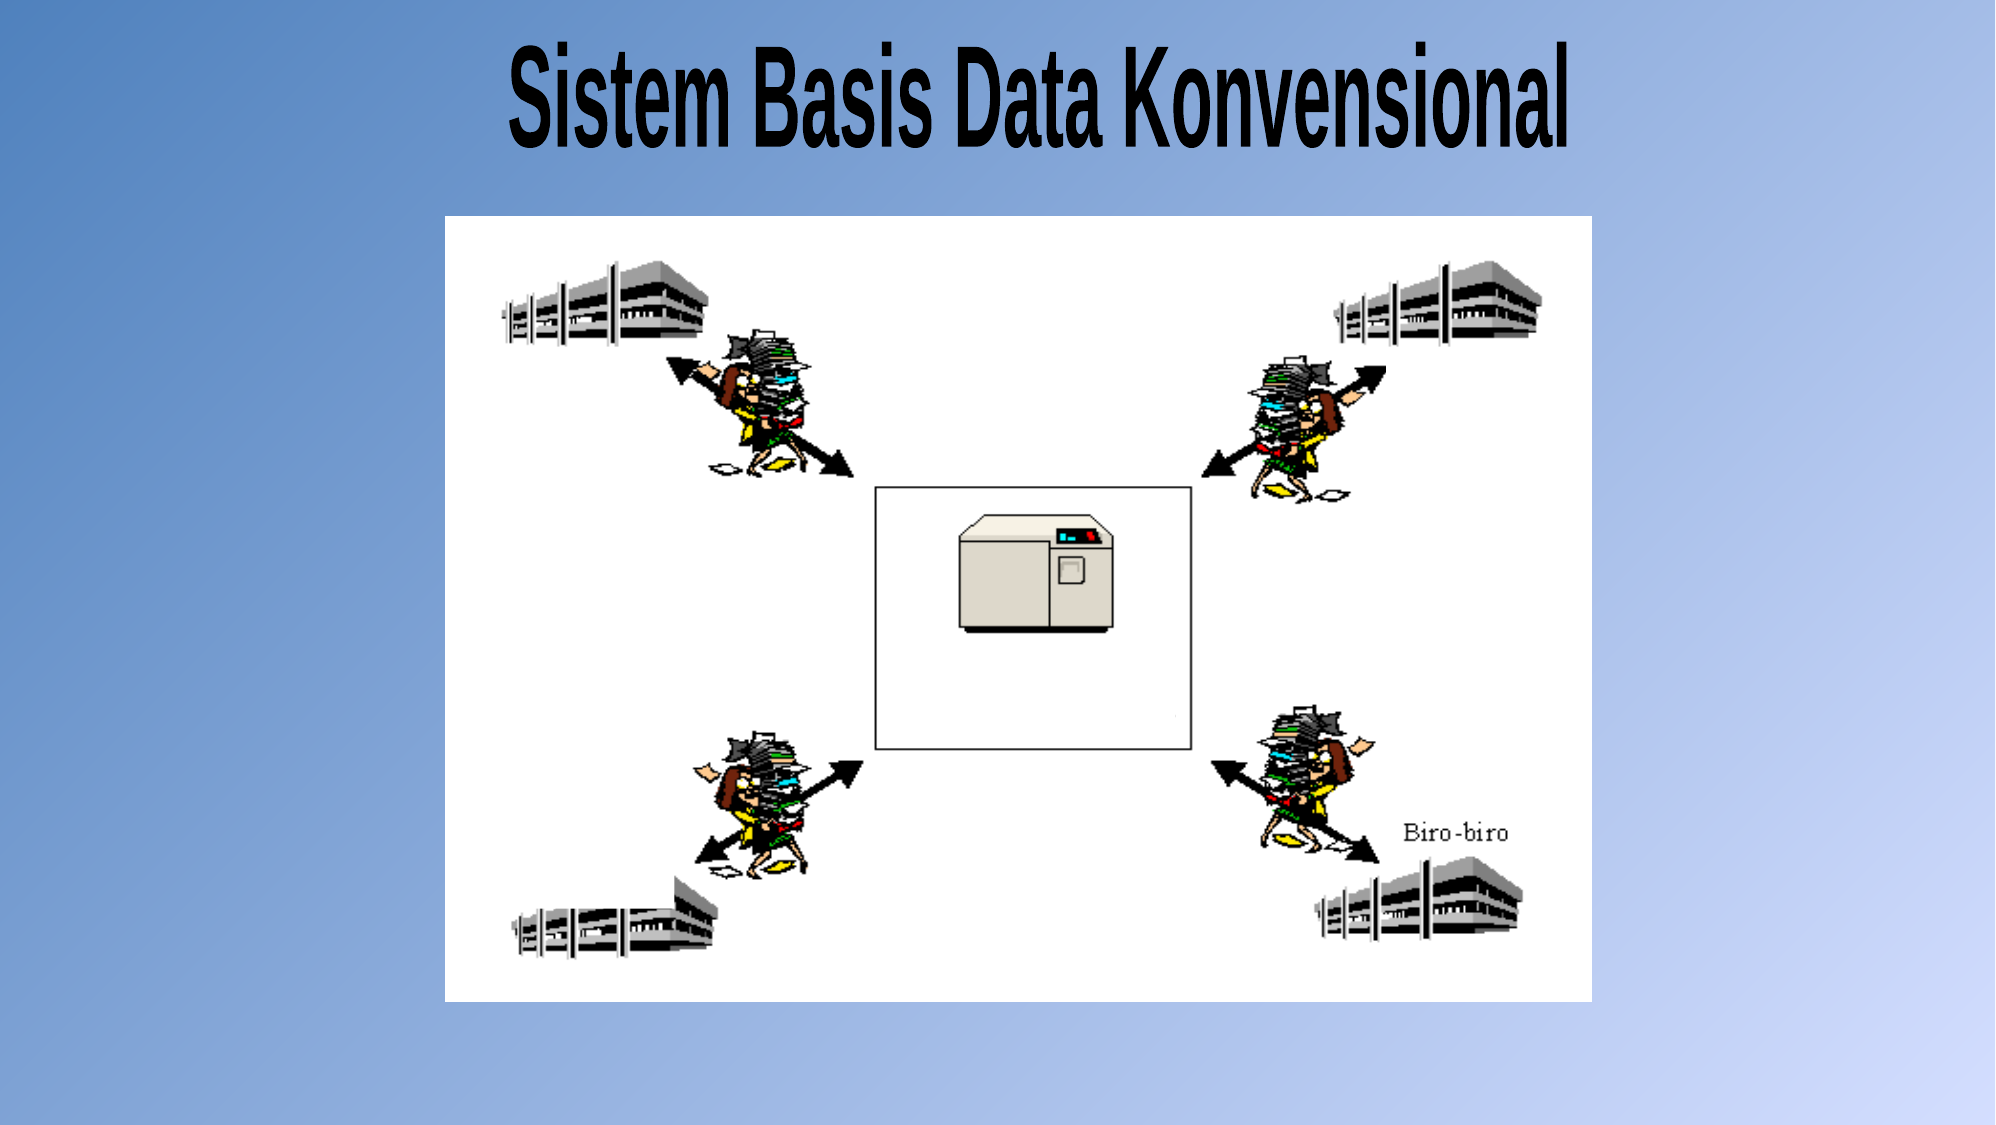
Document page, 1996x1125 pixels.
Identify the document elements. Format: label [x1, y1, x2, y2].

text_box [444, 216, 1592, 1002]
